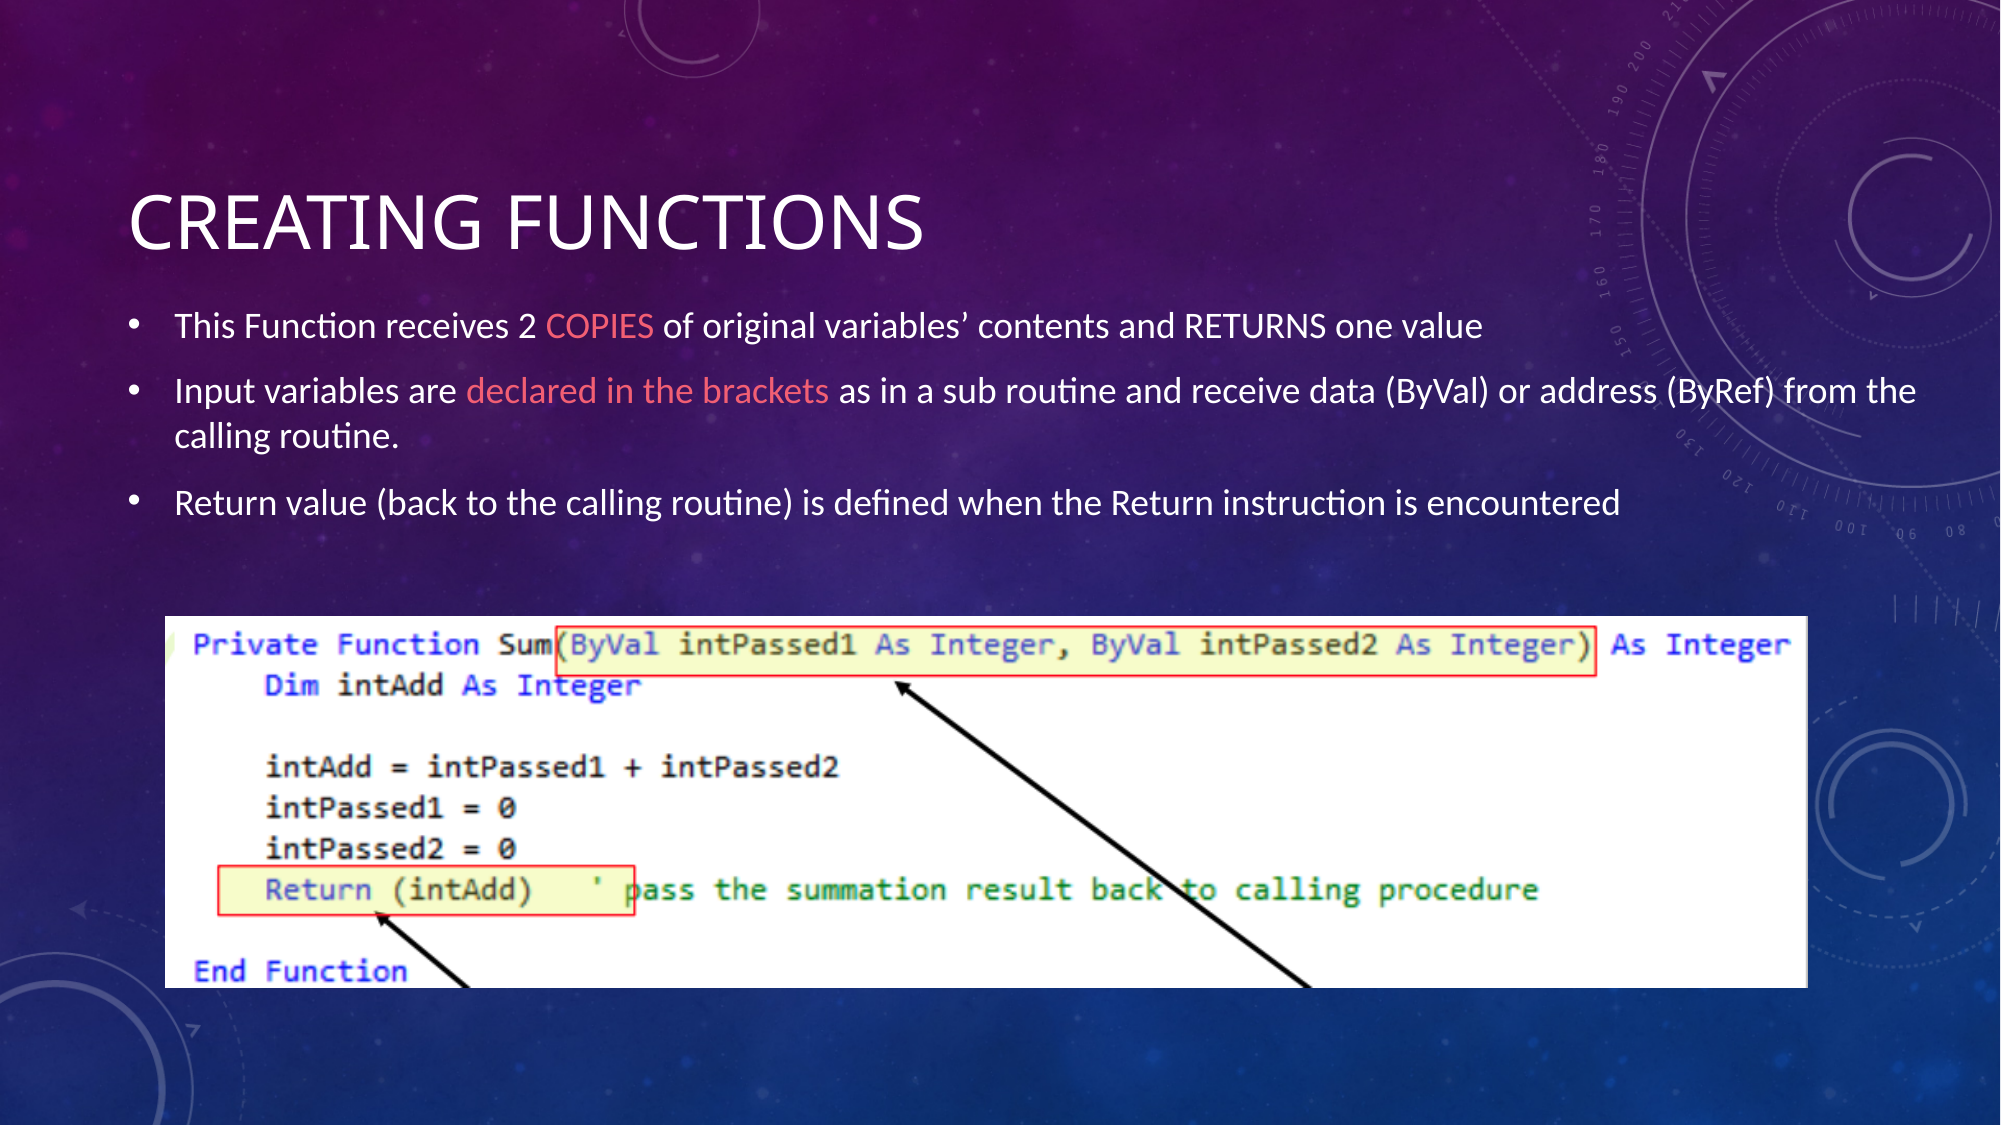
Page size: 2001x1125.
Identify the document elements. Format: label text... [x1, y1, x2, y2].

list This Function receives 2 COPIES of original variables’ contents and RETURNS one value Input variables are declared in the brackets as in a sub routine and receive data (ByVal) or address (ByRef) from the calling routine. Return value (back to the calling routine) is defined when the Return instruction is encountered [112, 273, 1949, 550]
picture [0, 0, 2001, 1125]
title Creating Functions [112, 99, 1775, 273]
